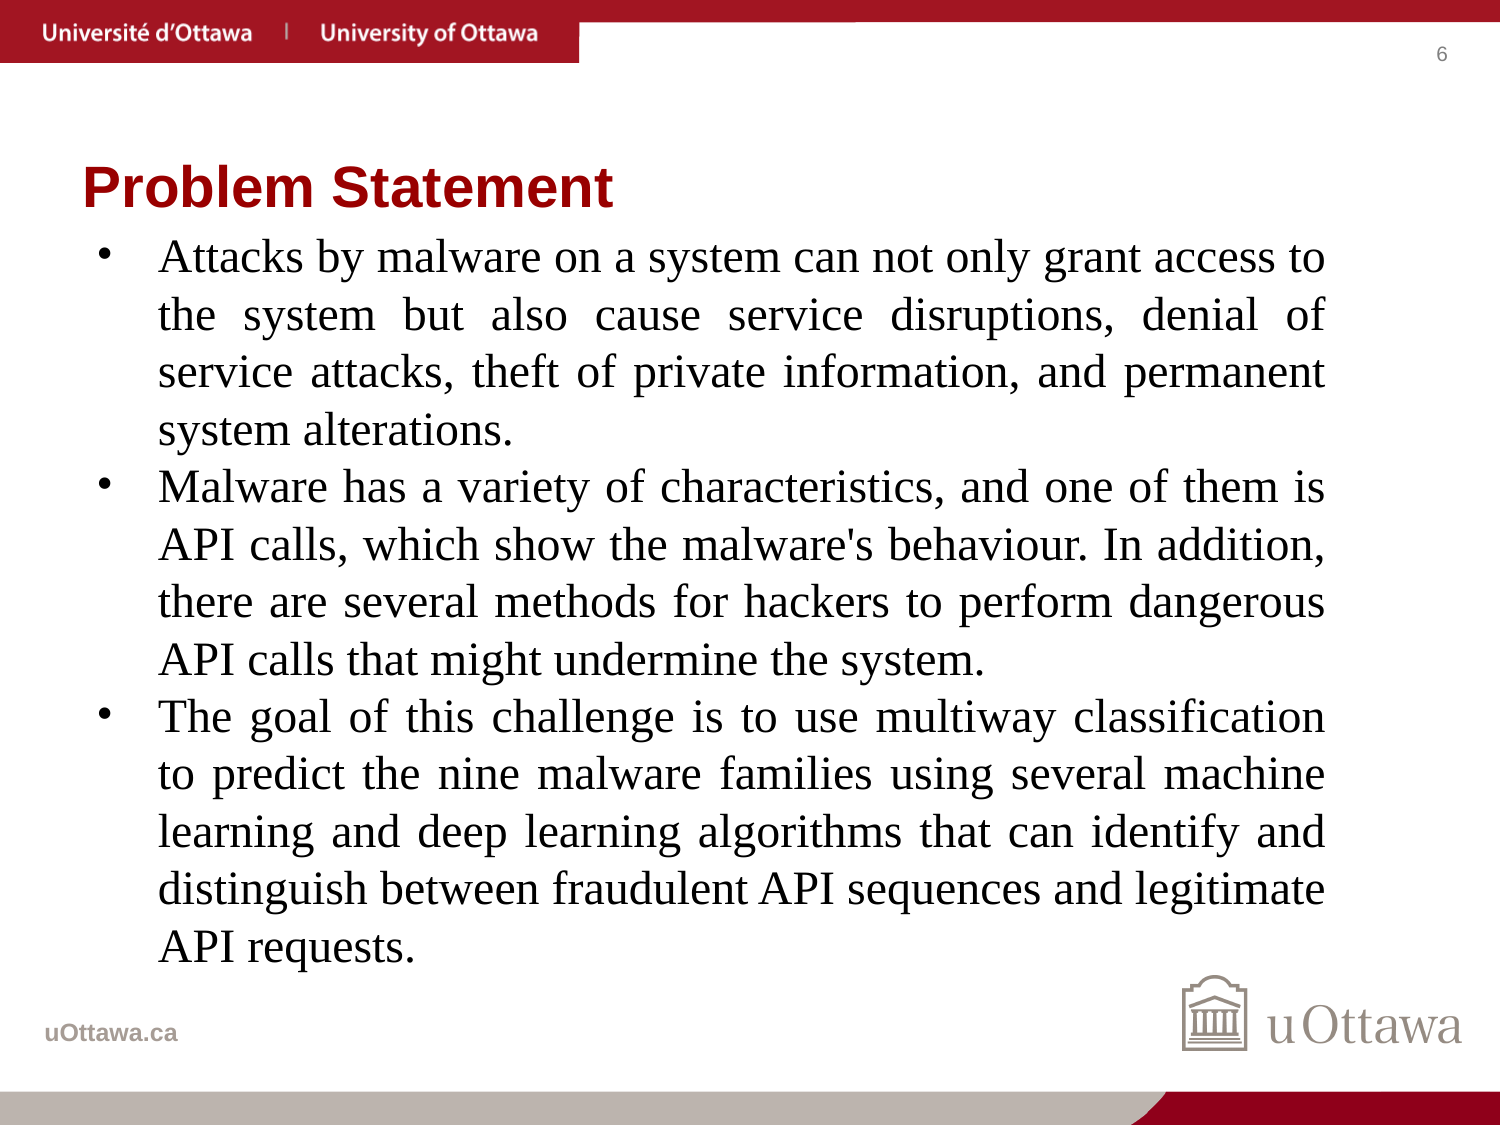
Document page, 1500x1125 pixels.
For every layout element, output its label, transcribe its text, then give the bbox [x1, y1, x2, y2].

picture [0, 1092, 1500, 1125]
title Problem Statement [67, 113, 1344, 256]
picture [0, 0, 1500, 63]
picture [1182, 975, 1462, 1051]
list Attacks by malware on a system can not only grant access to the system but also cause service disruptions, denial of service attacks, theft of private information, and permanent system alterations. Malware has a variety of characteristics, and one of them is API calls, which show the malware's behaviour. In addition, there are several methods for hackers to perform dangerous API calls that might undermine the system. The goal of this challenge is to use multiway classification to predict the nine malware families using several machine learning and deep learning algorithms that can identify and distinguish between fraudulent API sequences and legitimate API requests. [67, 217, 1343, 1022]
